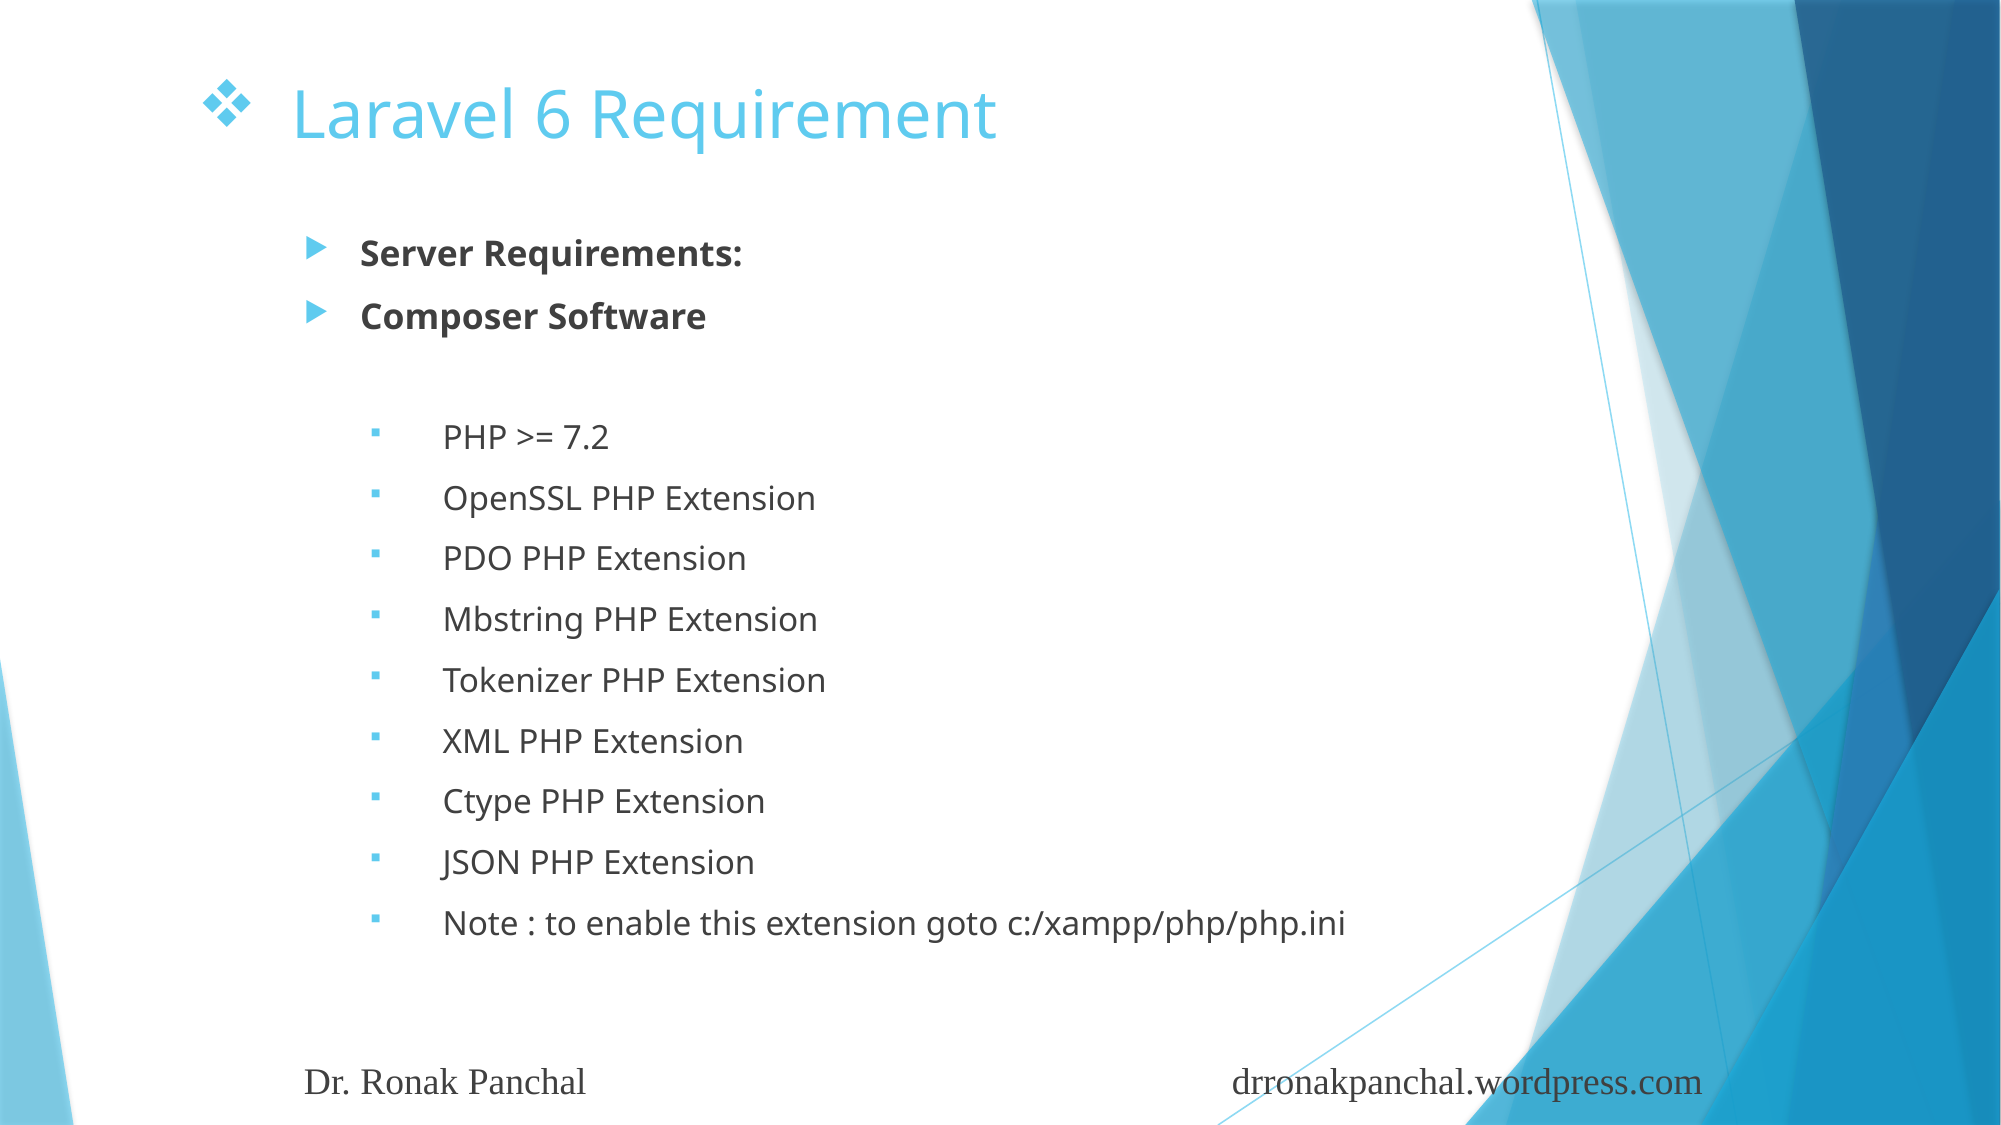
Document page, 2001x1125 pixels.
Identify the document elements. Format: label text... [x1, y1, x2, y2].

text_box Dr. Ronak Panchal drronakpanchal.wordpress.com [288, 1049, 1790, 1125]
text_box Laravel 6 Requirement [183, 63, 1046, 185]
text_box Server Requirements: Composer Software PHP >= 7.2 OpenSSL PHP Extension PDO PHP Extension Mbstring PHP Extension Tokenizer PHP Extension XML PHP Extension Ctype PHP Extension JSON PHP Extension Note : to enable this extension goto c:/xampp/php/php.ini [288, 223, 2000, 474]
